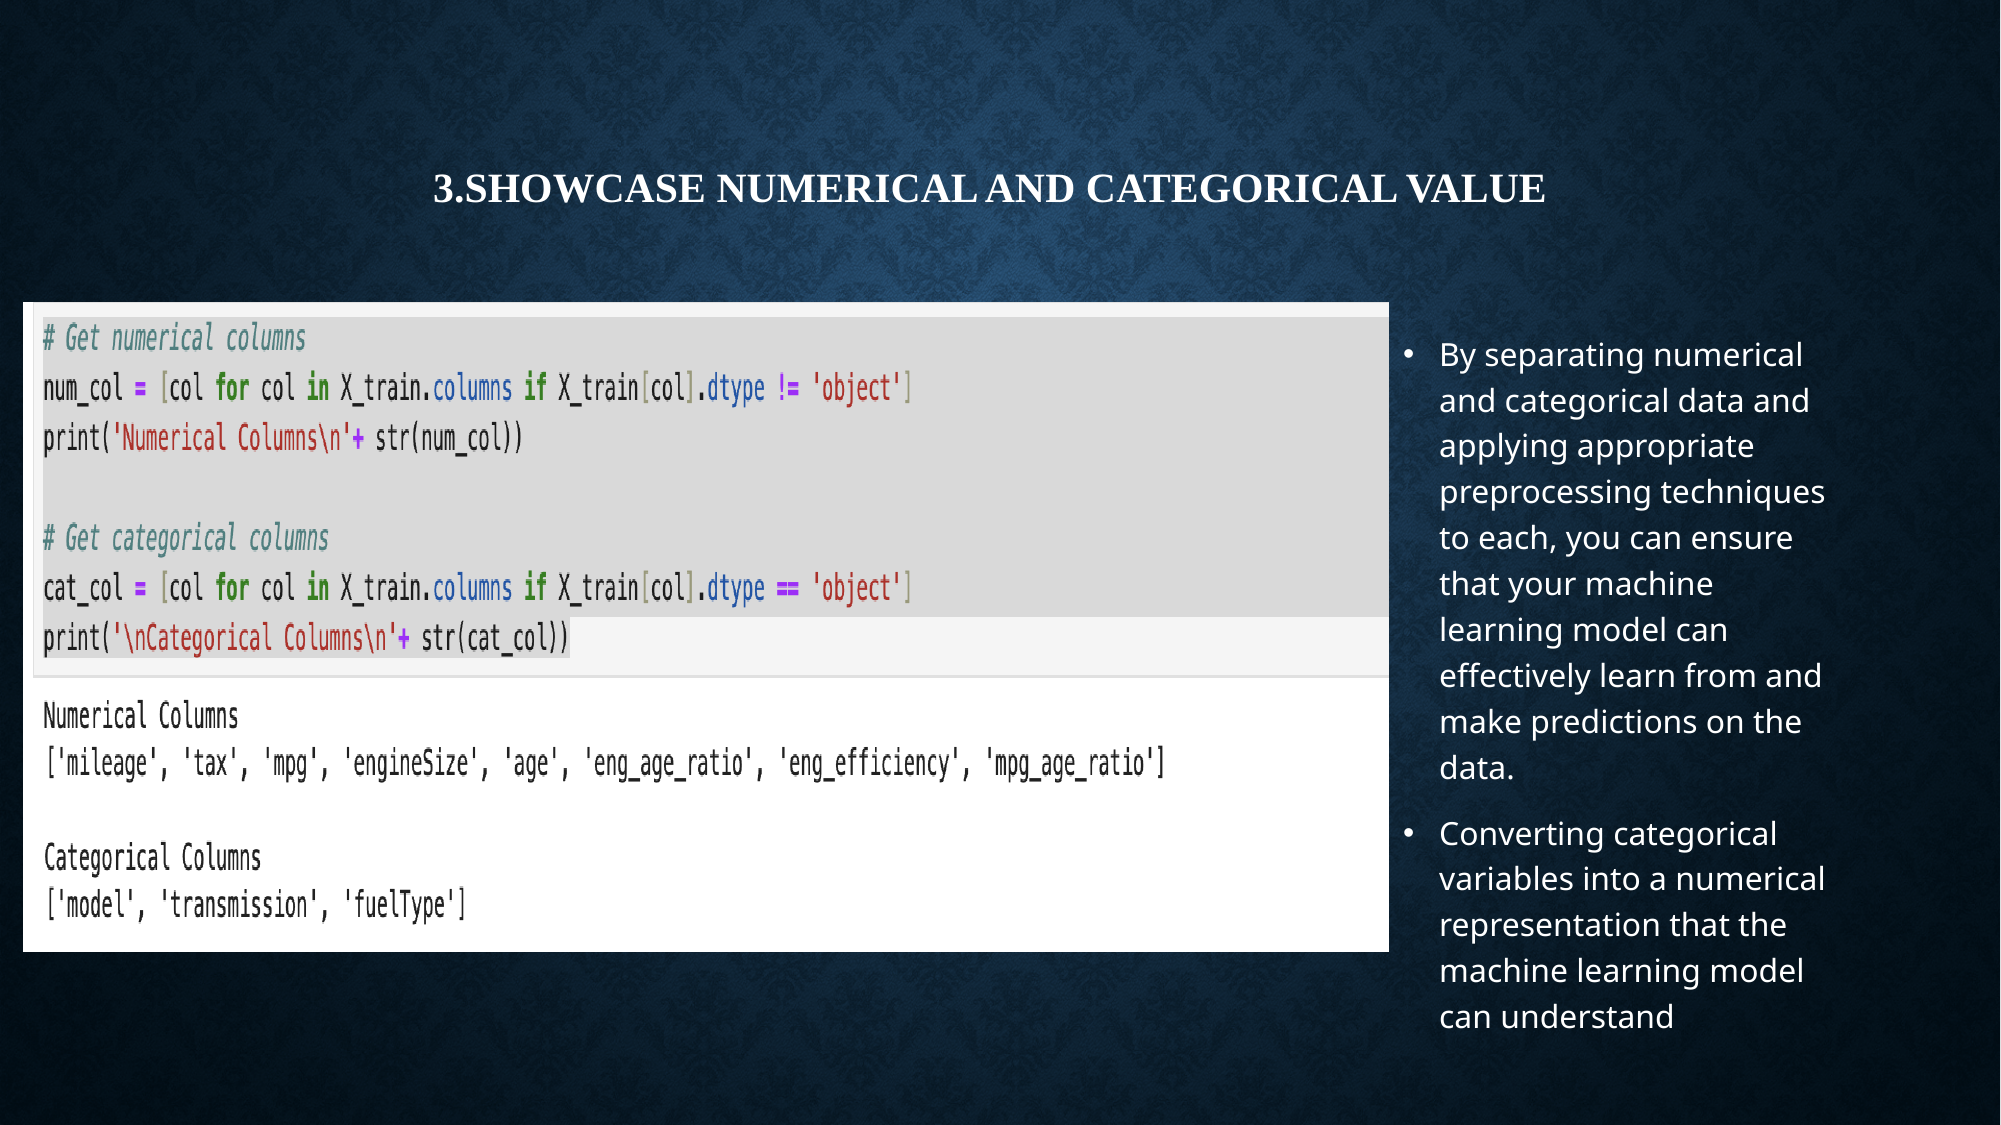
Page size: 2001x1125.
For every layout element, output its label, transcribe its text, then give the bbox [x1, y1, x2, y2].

picture [22, 301, 1389, 952]
list By separating numerical and categorical data and applying appropriate preprocessing techniques to each, you can ensure that your machine learning model can effectively learn from and make predictions on the data. Converting categorical variables into a numerical representation that the machine learning model can understand [1388, 319, 1843, 1070]
title 3.Showcase numerical and categorical value [418, 55, 1744, 220]
